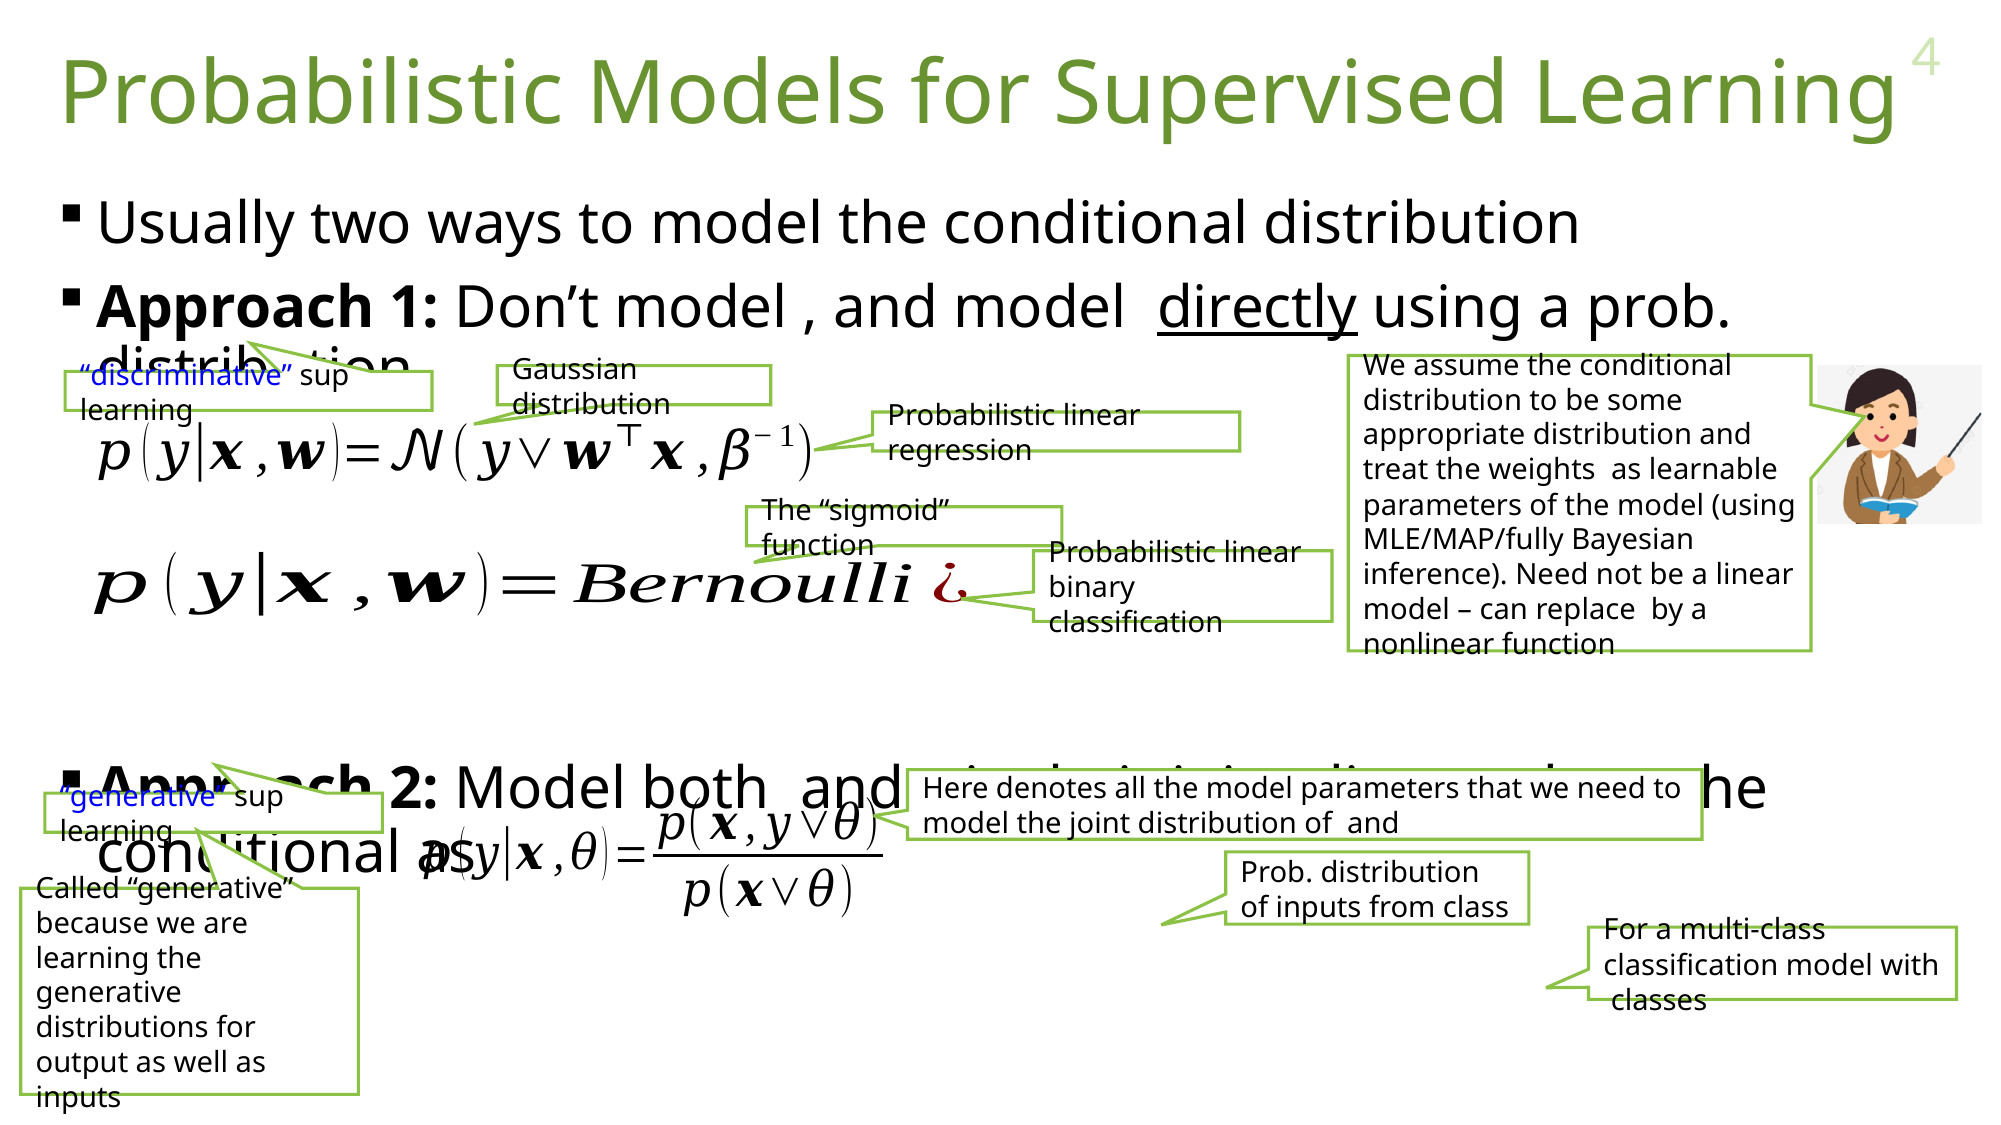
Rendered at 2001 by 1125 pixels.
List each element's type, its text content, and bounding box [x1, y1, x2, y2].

text_box Gaussian distribution [473, 364, 772, 426]
text_box Probabilistic linear regression [813, 410, 1241, 453]
slide_number 4 [1857, 22, 1957, 83]
text_box “generative” sup learning [43, 763, 384, 834]
text_box Called “generative” because we are learning the generative distributions for output as well as inputs [19, 827, 360, 1096]
picture [1817, 365, 1982, 524]
title Probabilistic Models for Supervised Learning [43, 27, 1970, 163]
text_box “discriminative” sup learning [64, 341, 434, 412]
text_box Probabilistic linear binary classification [960, 549, 1334, 623]
text_box The “sigmoid” function [745, 505, 1063, 564]
